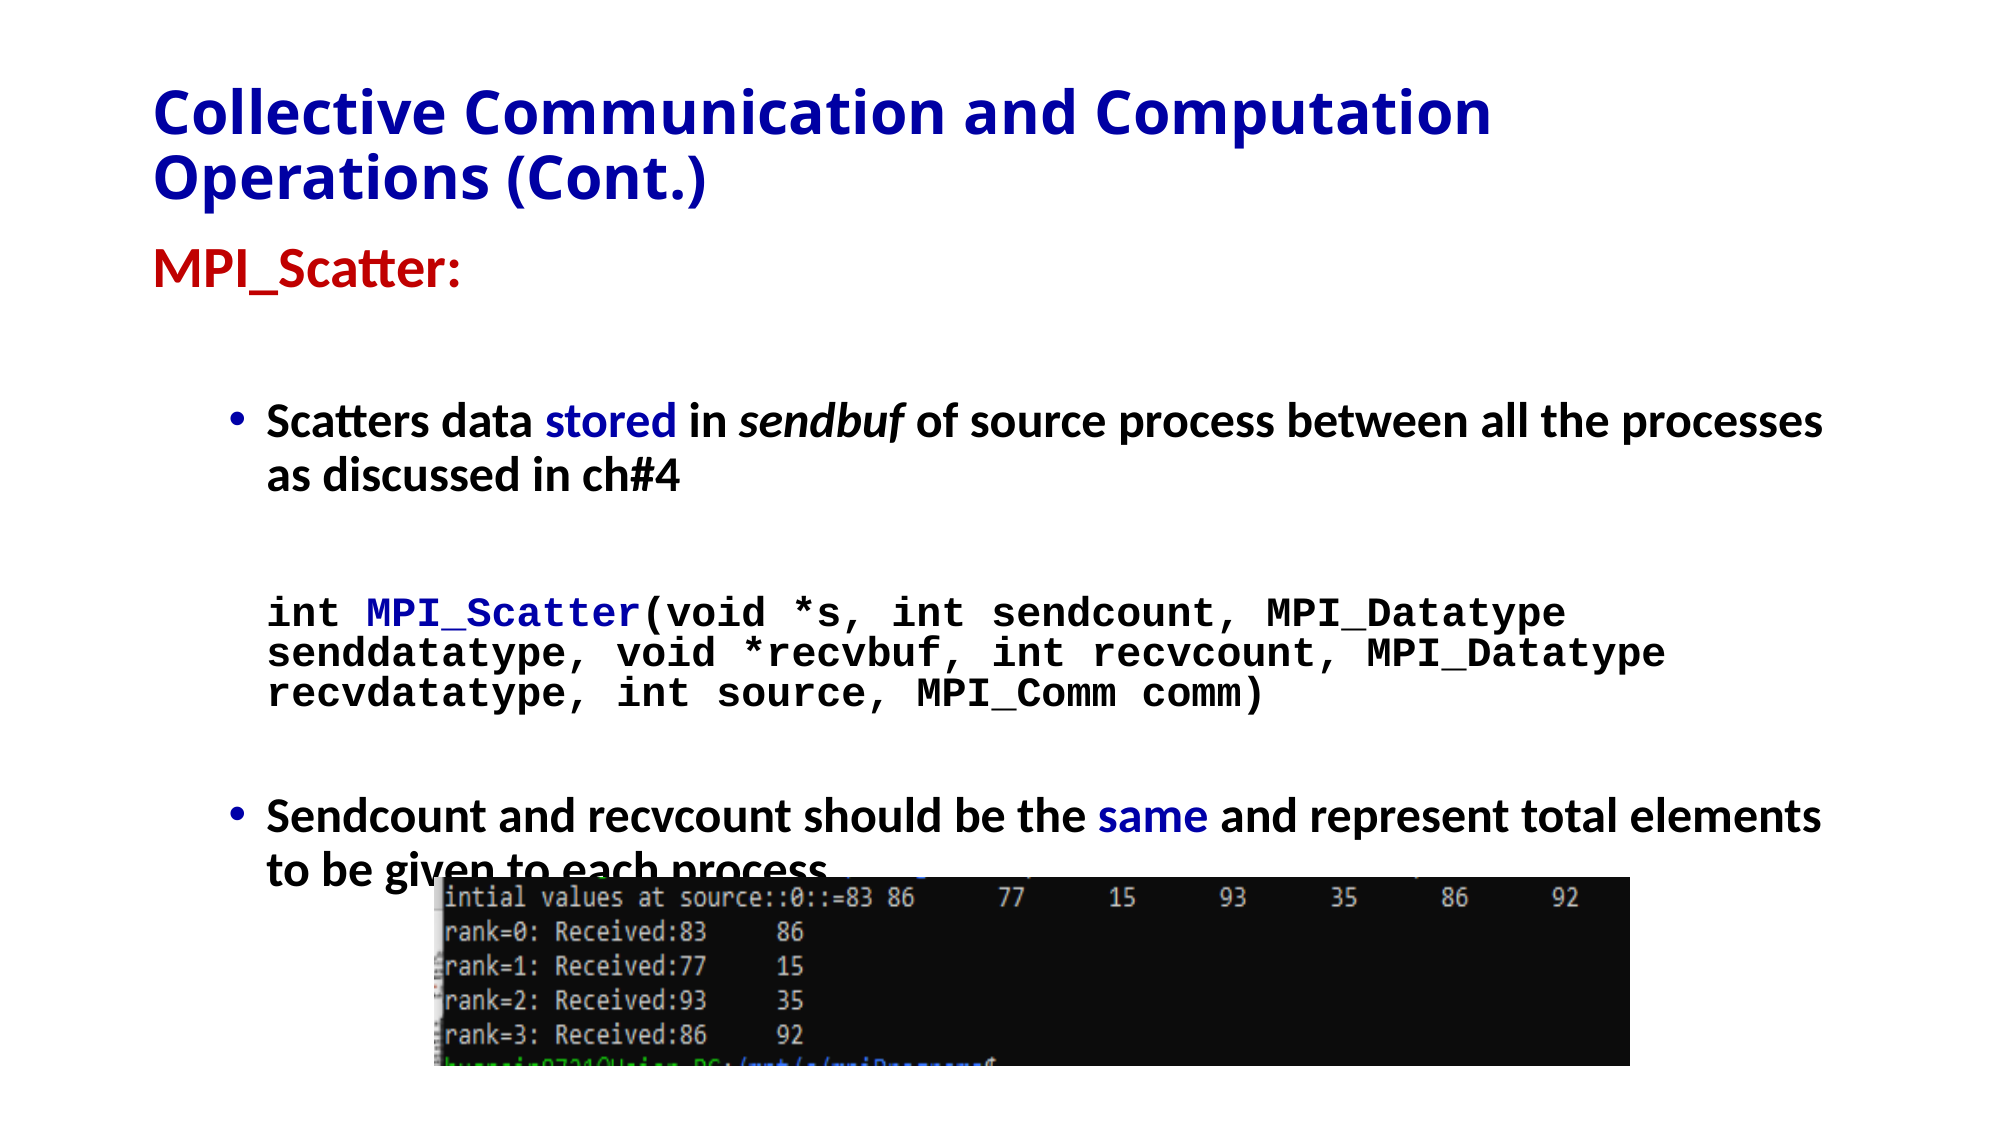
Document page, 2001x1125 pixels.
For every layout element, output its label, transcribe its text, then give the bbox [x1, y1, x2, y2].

title Collective Communication and Computation Operations (Cont.) [137, 74, 1863, 221]
list MPI_Scatter: Scatters data stored in sendbuf of source process between all the processes as discussed in ch#4 int MPI_Scatter(void *s, int sendcount, MPI_Datatype senddatatype, void *recvbuf, int recvcount, MPI_Datatype recvdatatype, int source, MPI_Comm comm) Sendcount and recvcount should be the same and represent total elements to be given to each process [137, 230, 1863, 1057]
picture [434, 877, 1630, 1067]
